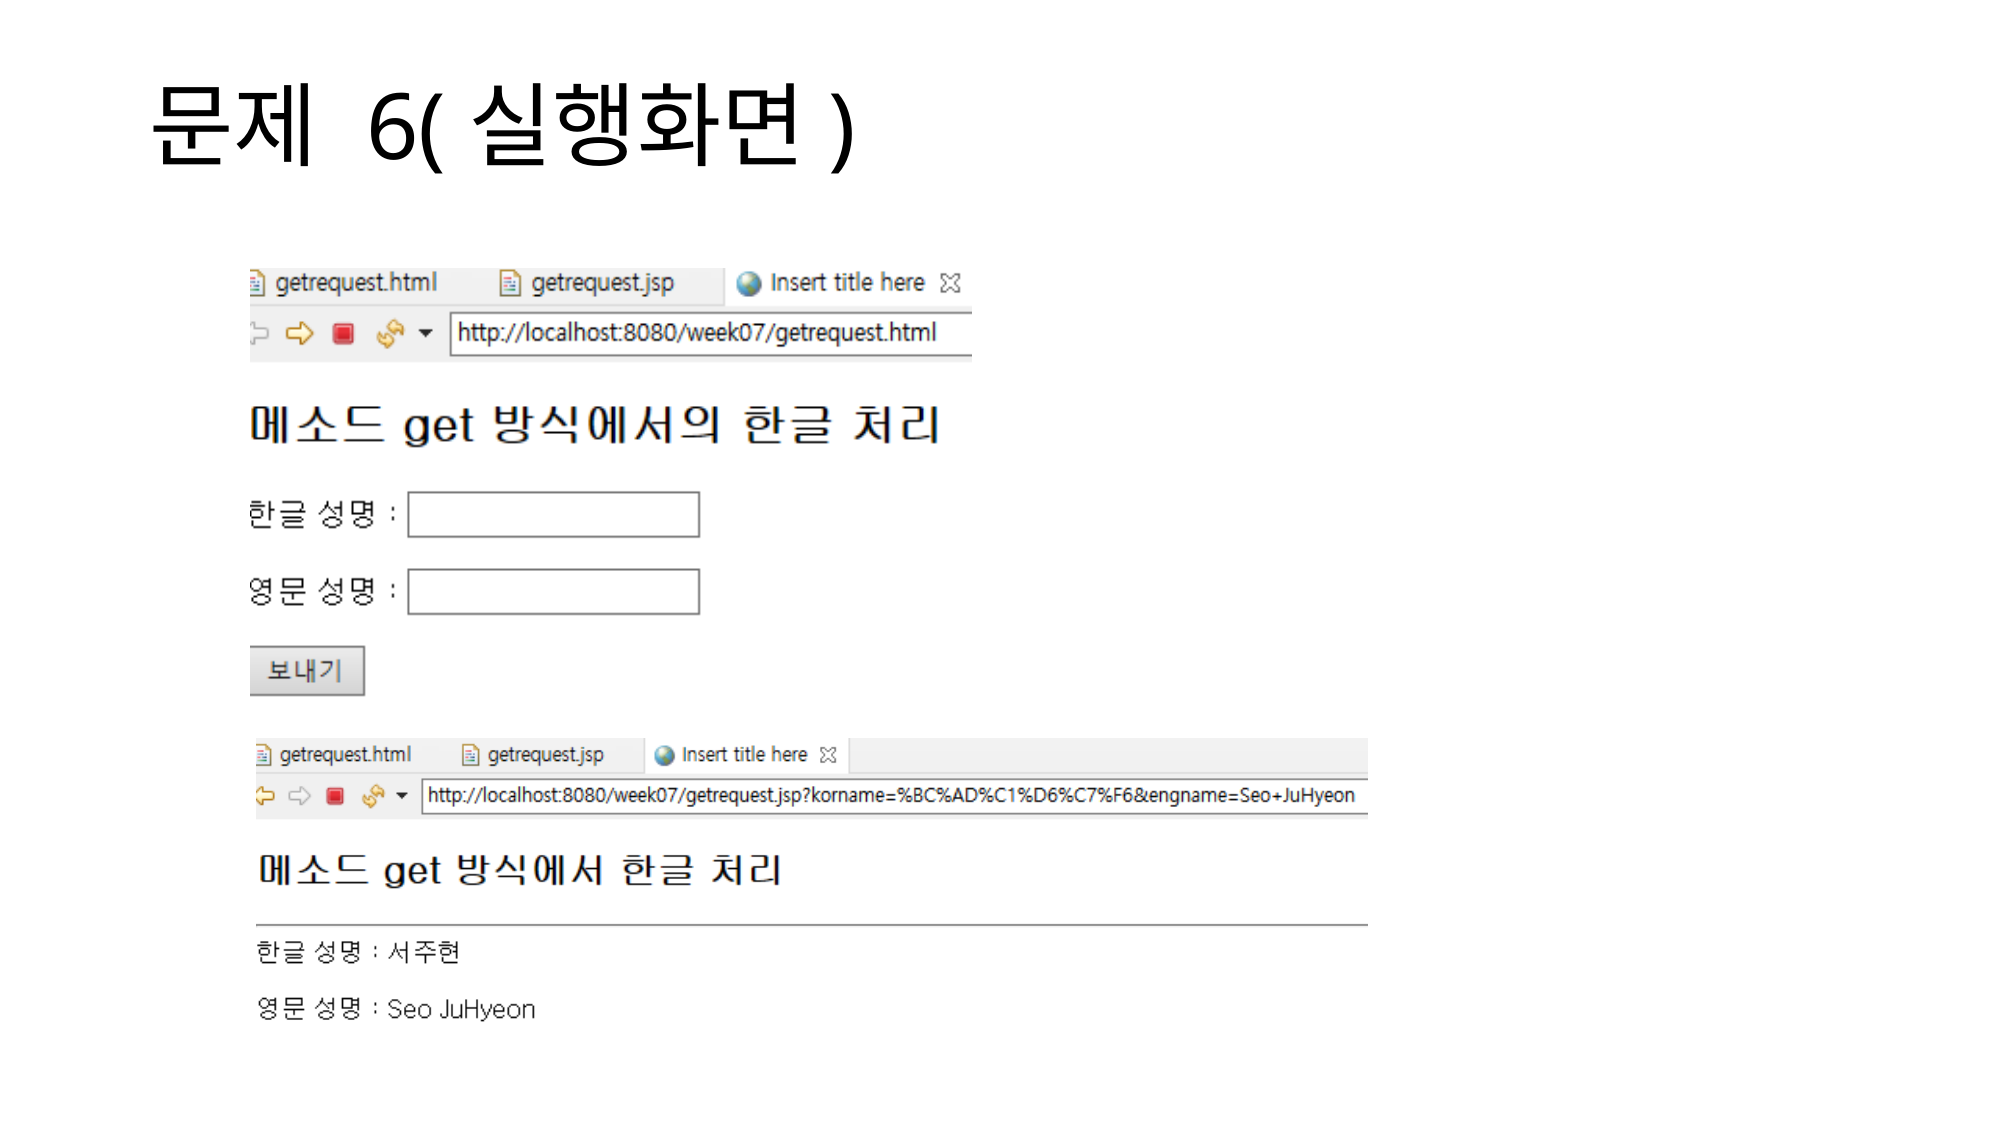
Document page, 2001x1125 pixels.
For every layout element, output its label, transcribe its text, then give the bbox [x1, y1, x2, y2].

title 문제 6(실행화면) [134, 60, 1860, 200]
picture [256, 738, 1368, 1067]
picture [250, 268, 972, 708]
